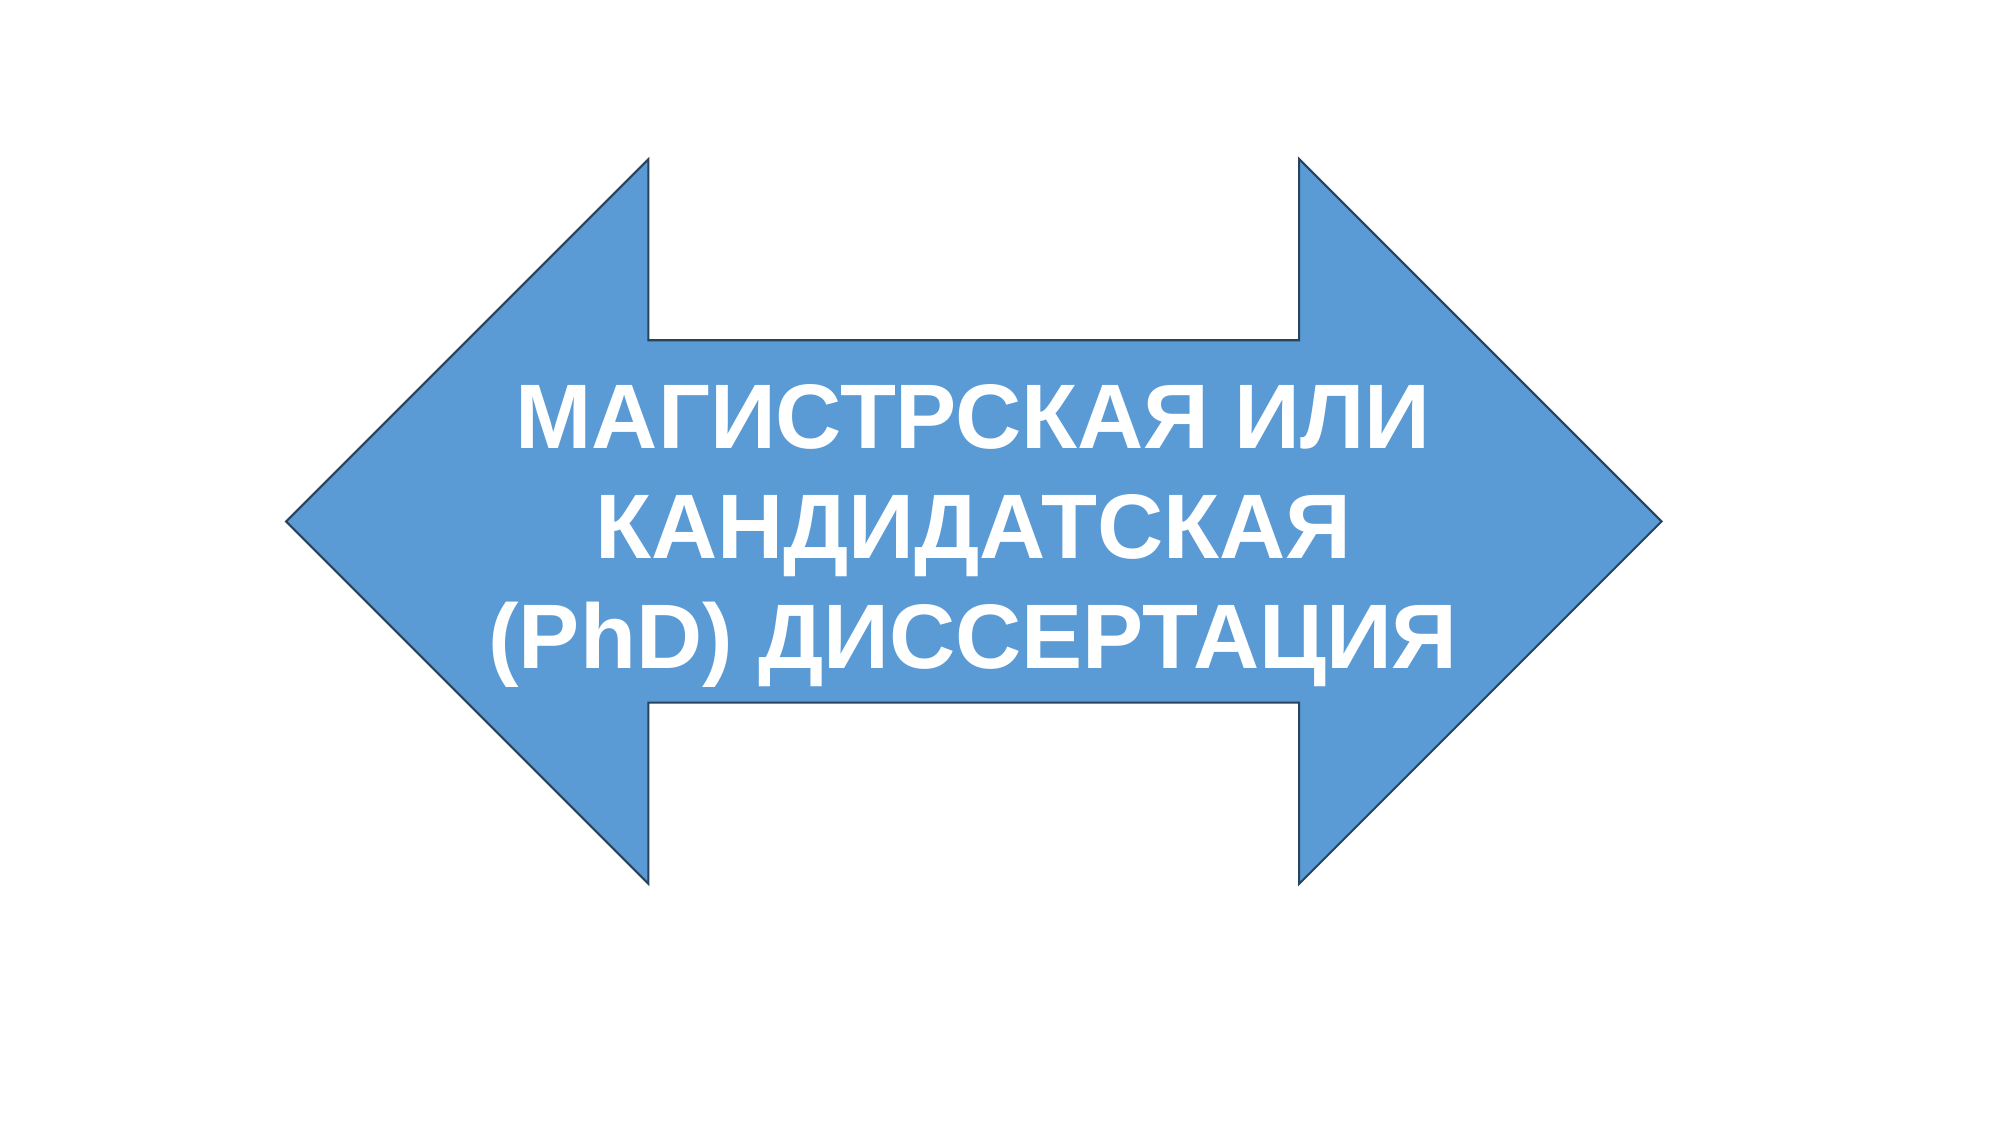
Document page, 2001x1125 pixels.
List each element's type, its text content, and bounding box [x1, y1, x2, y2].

text_box МАГИСТРСКАЯ ИЛИ КАНДИДАТСКАЯ (PhD) ДИССЕРТАЦИЯ [284, 156, 1663, 887]
